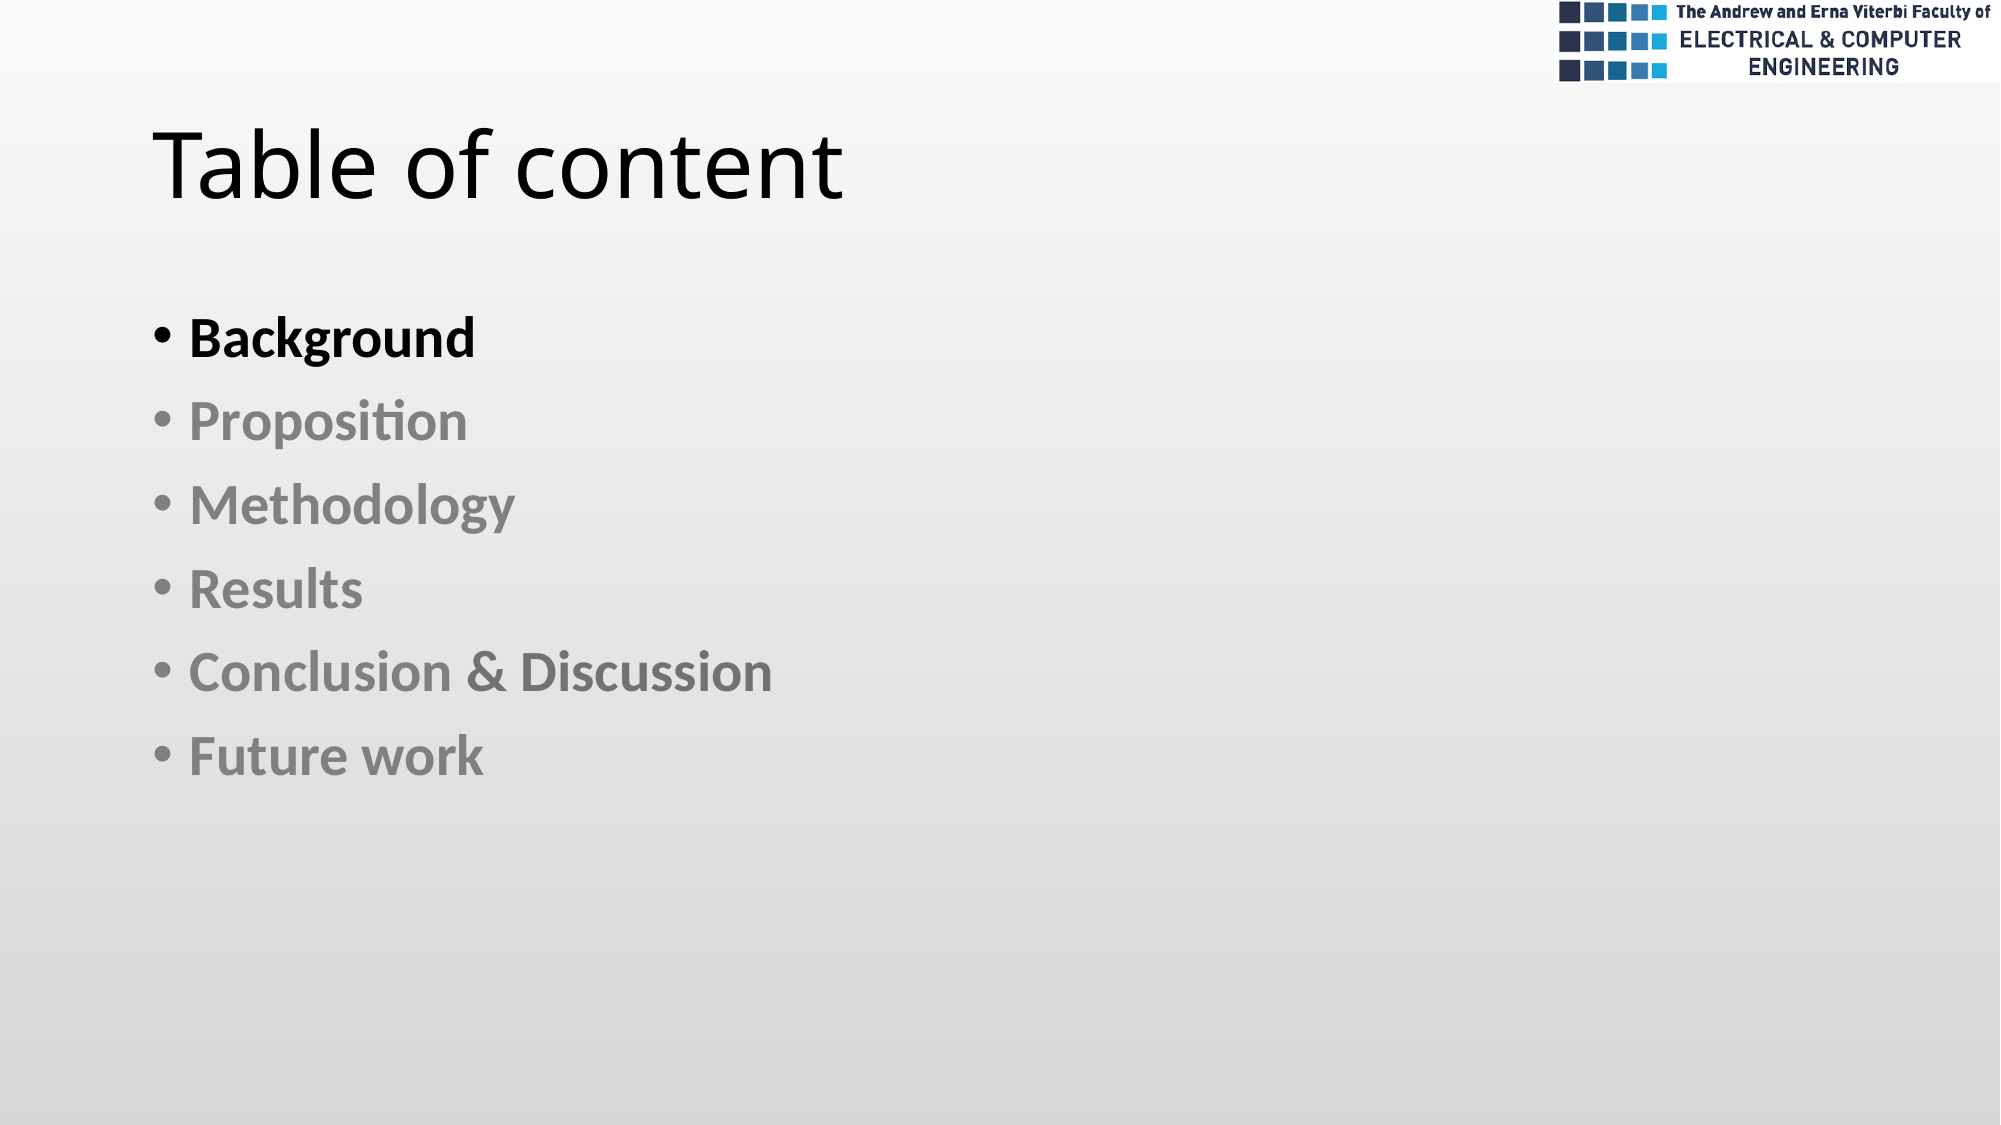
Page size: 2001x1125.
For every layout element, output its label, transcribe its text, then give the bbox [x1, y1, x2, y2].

title Table of content [137, 59, 1863, 278]
picture [1554, 0, 2000, 83]
list Background Proposition Methodology Results Conclusion & Discussion Future work [137, 299, 1863, 1014]
